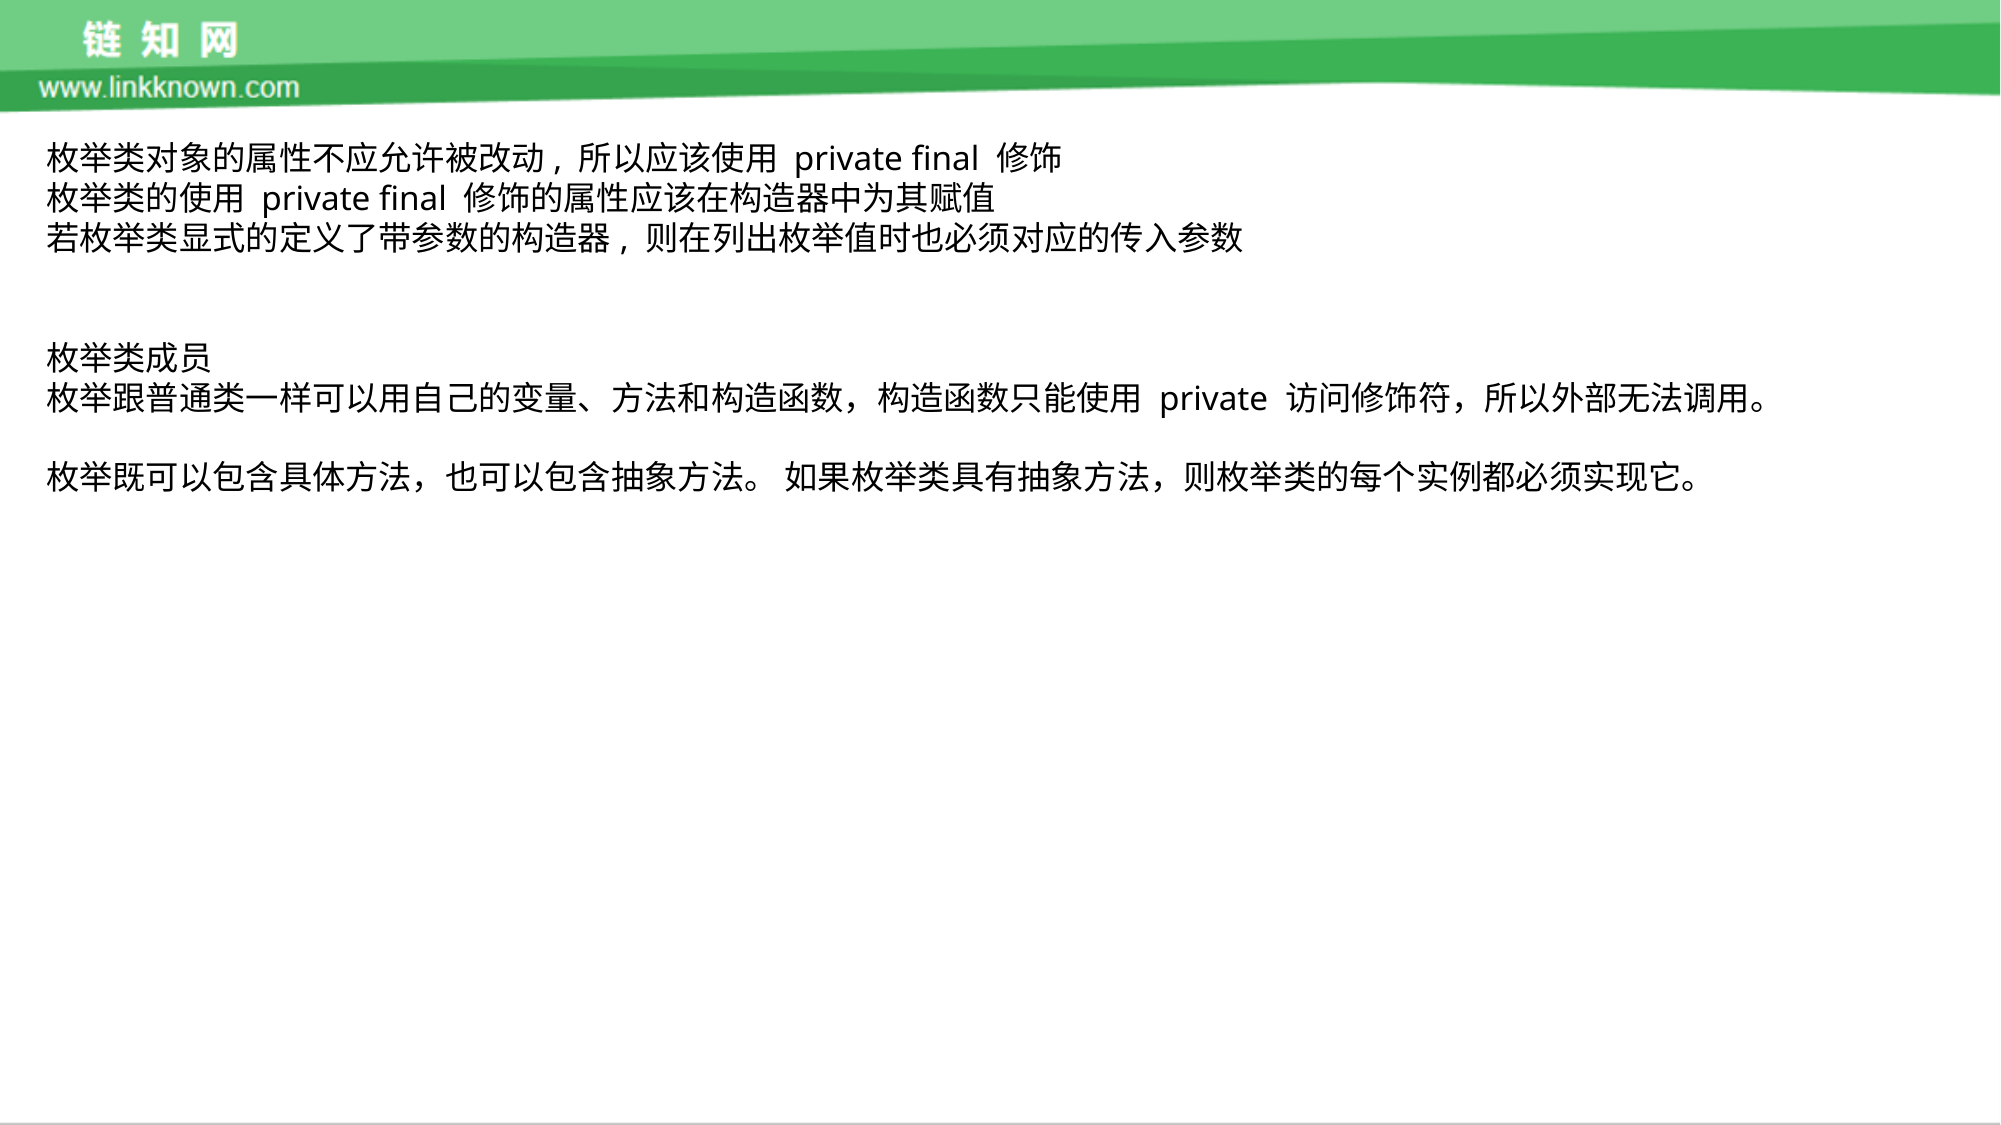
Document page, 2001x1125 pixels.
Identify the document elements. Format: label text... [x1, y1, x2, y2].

picture [0, 0, 2001, 1125]
text_box 枚举类对象的属性不应允许被改动, 所以应该使用 private final 修饰 枚举类的使用 private final 修饰的属性应该在构造器中为其赋值 若枚举类显式的定义了带参数的构造器, 则在列出枚举值时也必须对应的传入参数 枚举类成员 枚举跟普通类一样可以用自己的变量、方法和构造函数，构造函数只能使用 private 访问修饰符，所以外部无法调用。 枚举既可以包含具体方法，也可以包含抽象方法。 如果枚举类具有抽象方法，则枚举类的每个实例都必须实现它。 [31, 129, 1973, 504]
